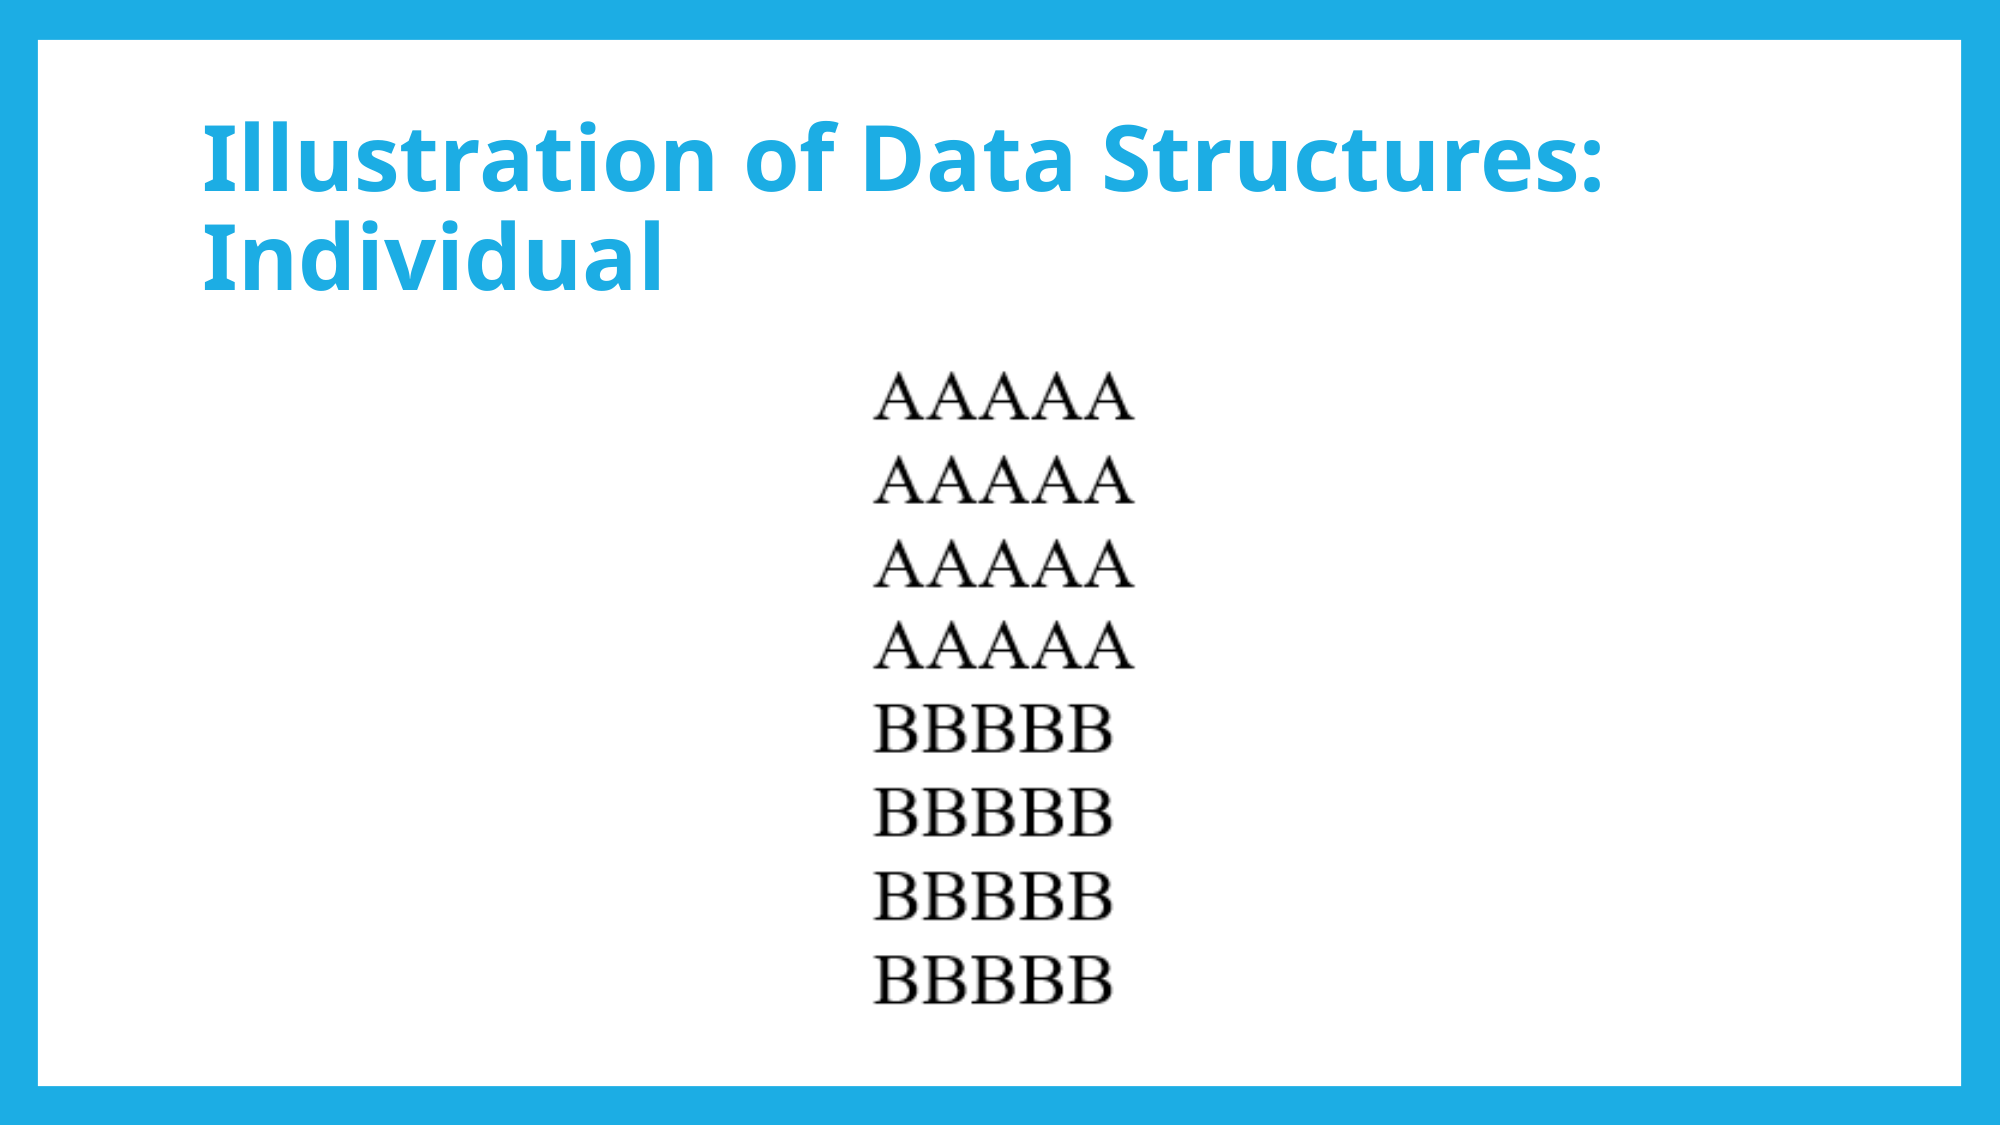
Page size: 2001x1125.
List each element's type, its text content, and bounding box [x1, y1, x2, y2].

title Illustration of Data Structures: Individual [187, 99, 1854, 323]
picture [766, 322, 1229, 1069]
